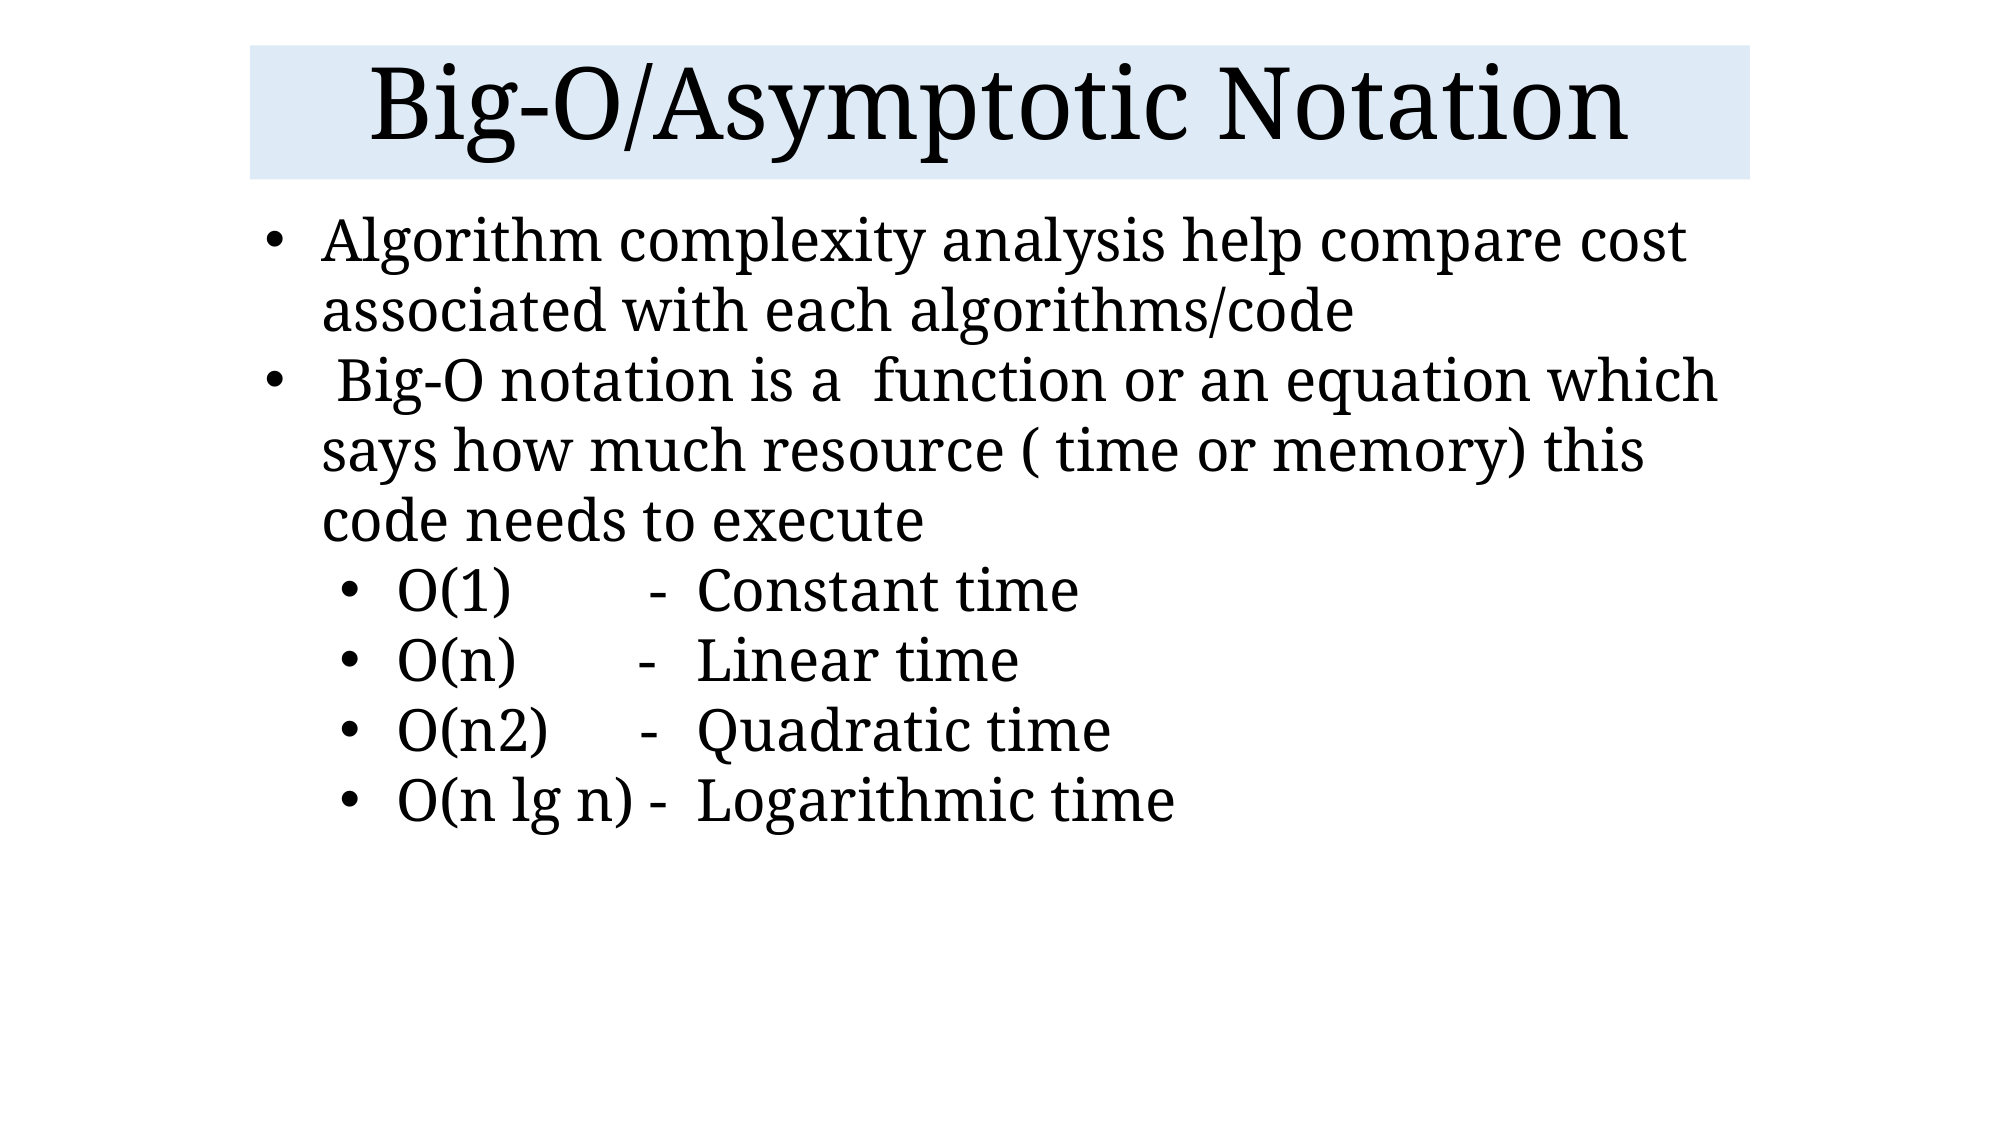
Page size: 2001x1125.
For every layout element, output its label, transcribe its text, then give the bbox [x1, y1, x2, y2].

text_box Big-O/Asymptotic Notation [249, 45, 1750, 180]
text_box Algorithm complexity analysis help compare cost associated with each algorithms/code Big-O notation is a function or an equation which says how much resource ( time or memory) this code needs to execute O(1) - Constant time O(n) - Linear time O(n2) - Quadratic time O(n lg n) - Logarithmic time [249, 196, 1784, 1051]
